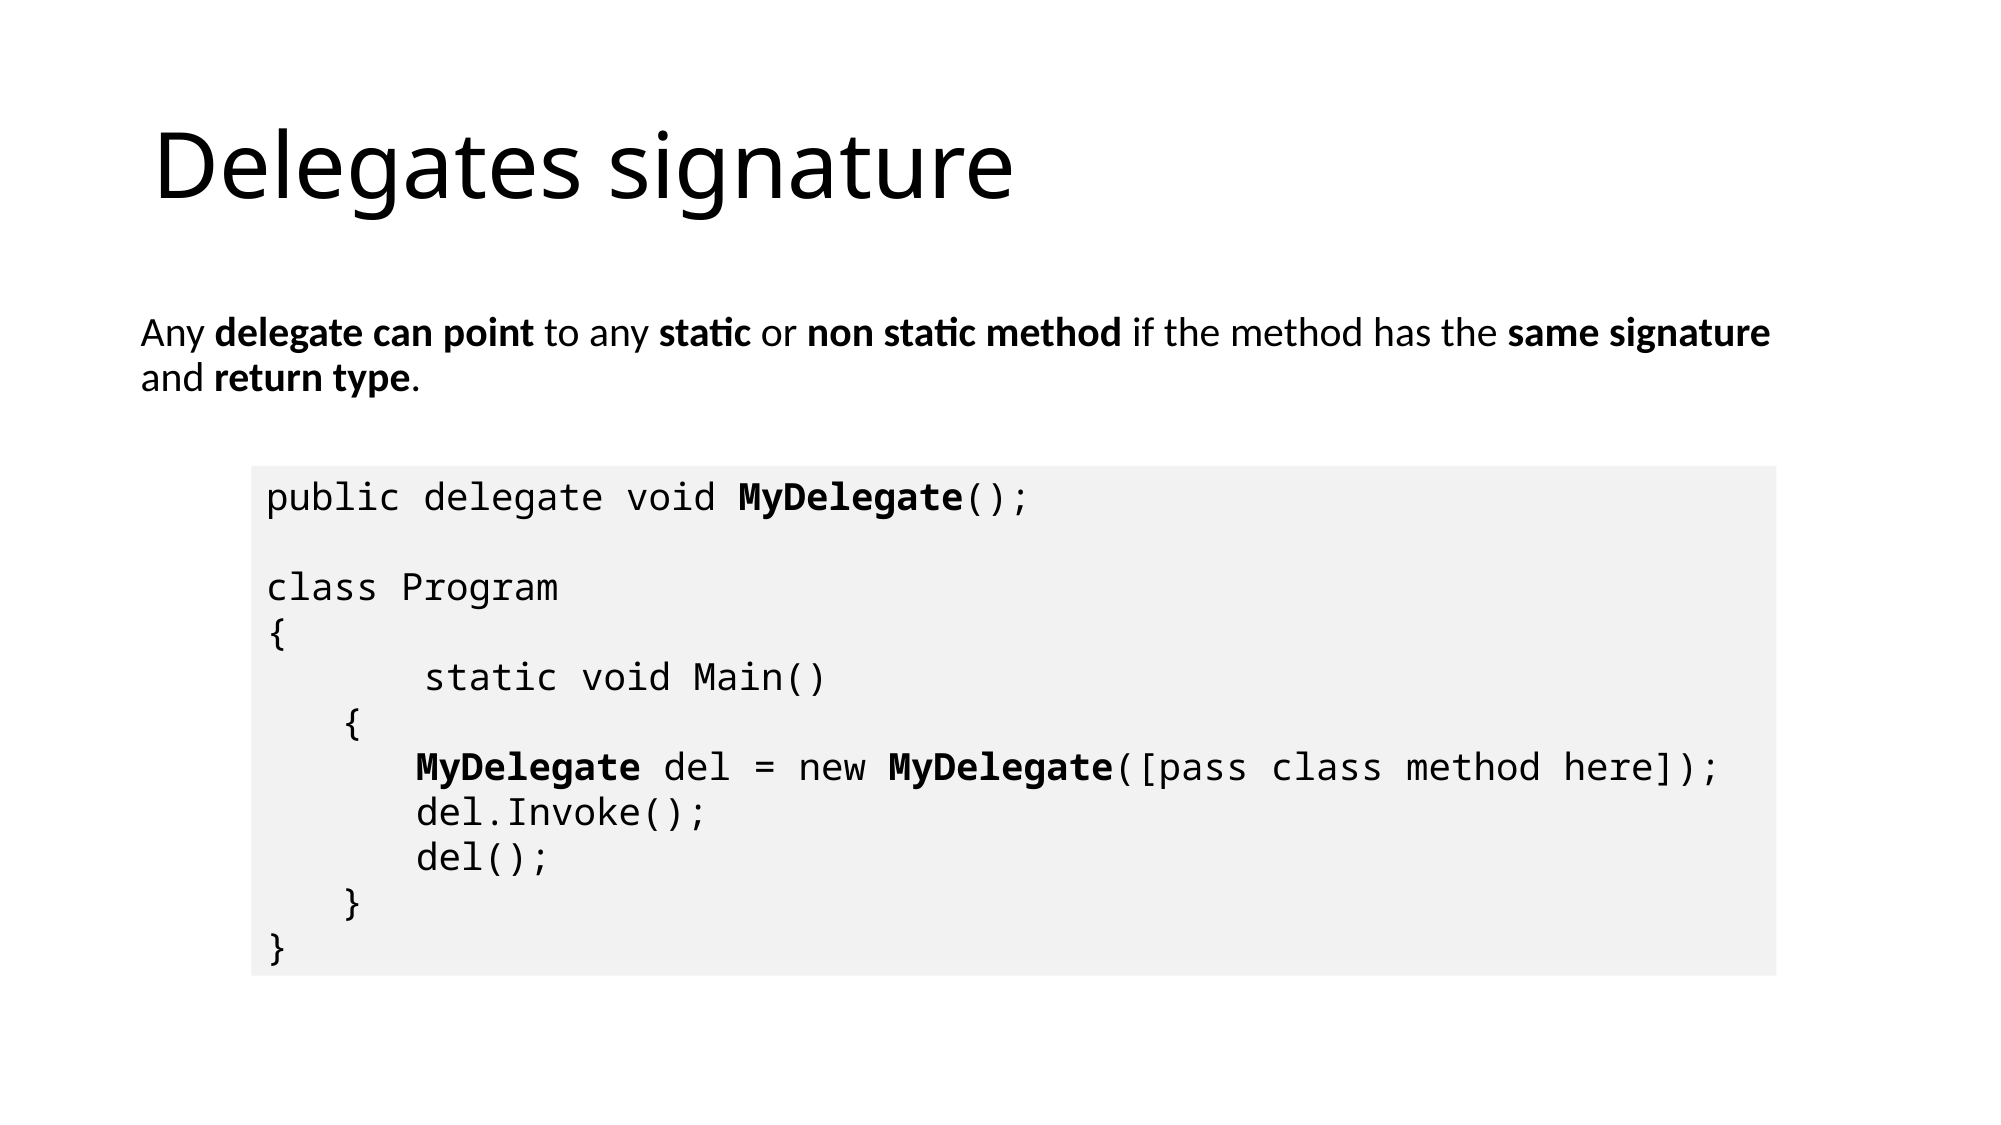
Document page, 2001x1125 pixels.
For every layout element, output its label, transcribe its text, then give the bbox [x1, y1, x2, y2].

list Any delegate can point to any static or non static method if the method has the same signature and return type. [125, 302, 1851, 526]
text_box public delegate void MyDelegate(); class Program { static void Main() { MyDelegate del = new MyDelegate([pass class method here]); del.Invoke(); del(); } } [251, 465, 1777, 976]
title Delegates signature [137, 59, 1863, 278]
